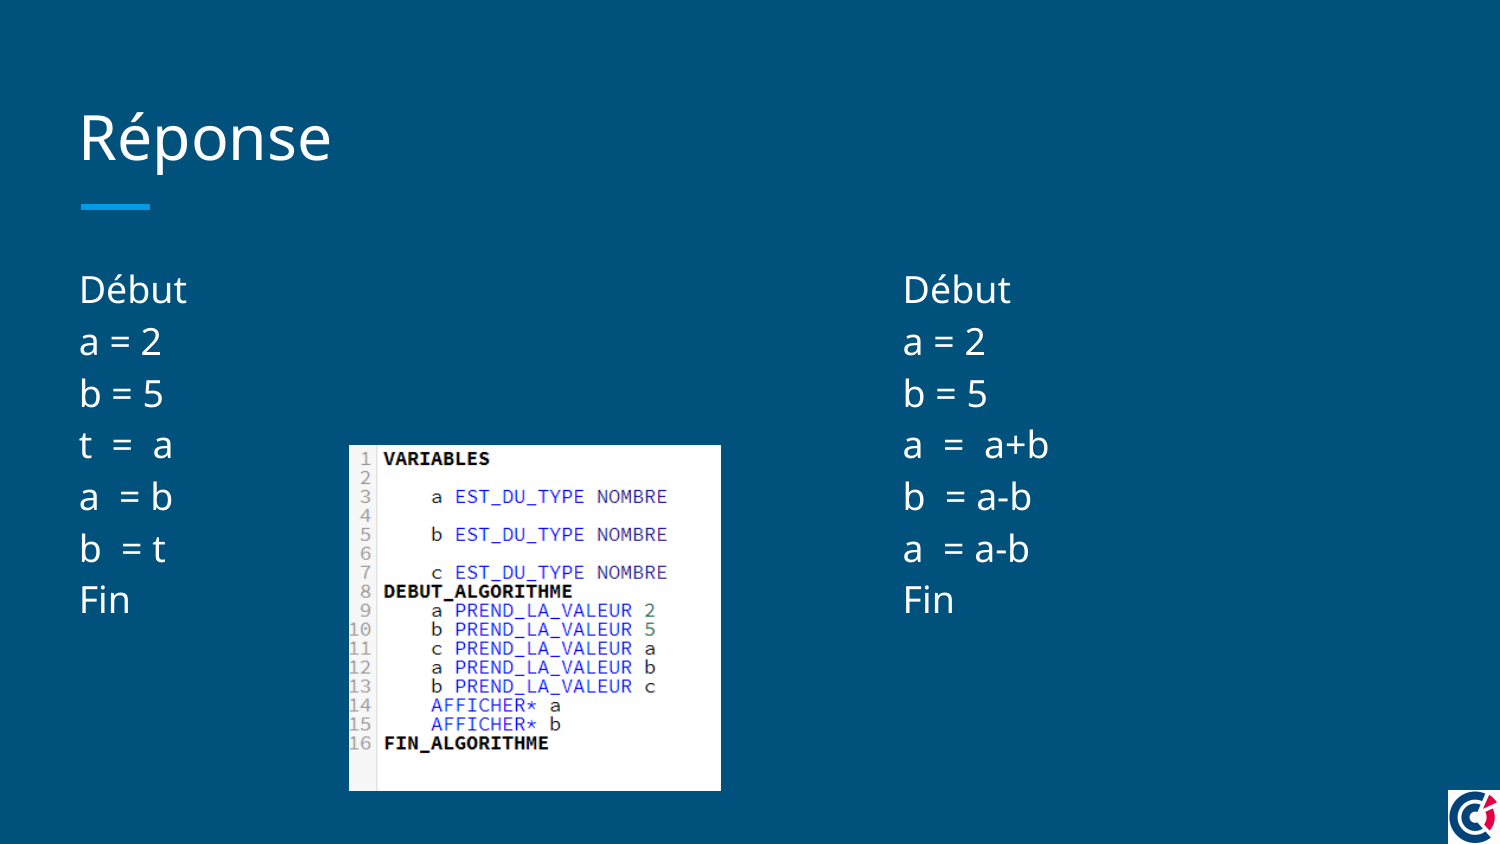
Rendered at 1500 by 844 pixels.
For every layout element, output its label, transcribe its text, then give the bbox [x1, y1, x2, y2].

picture [350, 446, 720, 790]
title Réponse [63, 75, 1437, 188]
text_box Début a = 2 b = 5 a = a+b b = a-b a = a-b Fin [887, 244, 1500, 637]
picture [1449, 791, 1500, 844]
list Début a = 2 b = 5 t = a a = b b = t Fin [63, 244, 467, 750]
